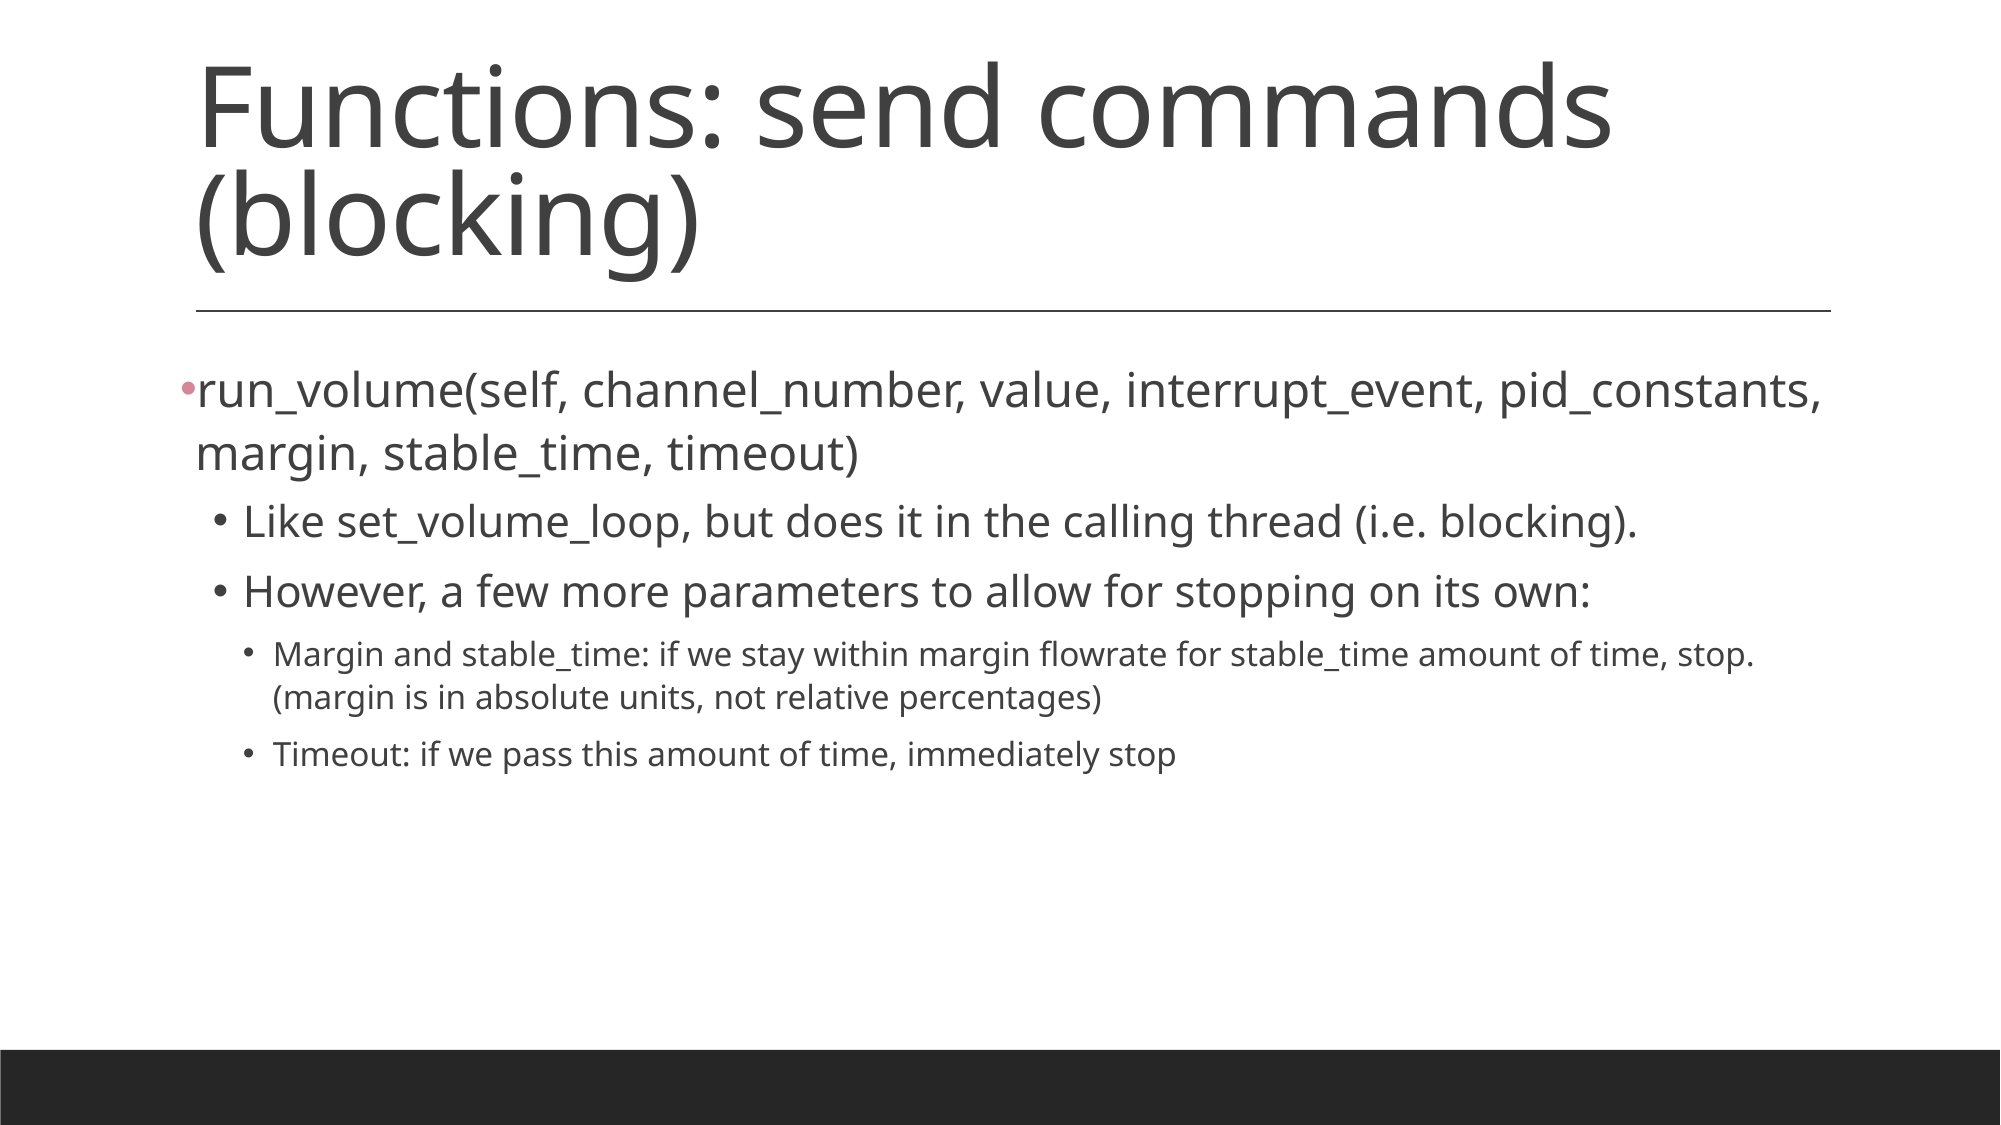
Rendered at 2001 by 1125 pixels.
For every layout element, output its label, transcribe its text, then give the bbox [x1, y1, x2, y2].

title Functions: send commands (blocking) [180, 47, 1830, 285]
list run_volume(self, channel_number, value, interrupt_event, pid_constants, margin, stable_time, timeout) Like set_volume_loop, but does it in the calling thread (i.e. blocking). However, a few more parameters to allow for stopping on its own: Margin and stable_time: if we stay within margin flowrate for stable_time amount of time, stop. (margin is in absolute units, not relative percentages) Timeout: if we pass this amount of time, immediately stop [180, 345, 1830, 963]
